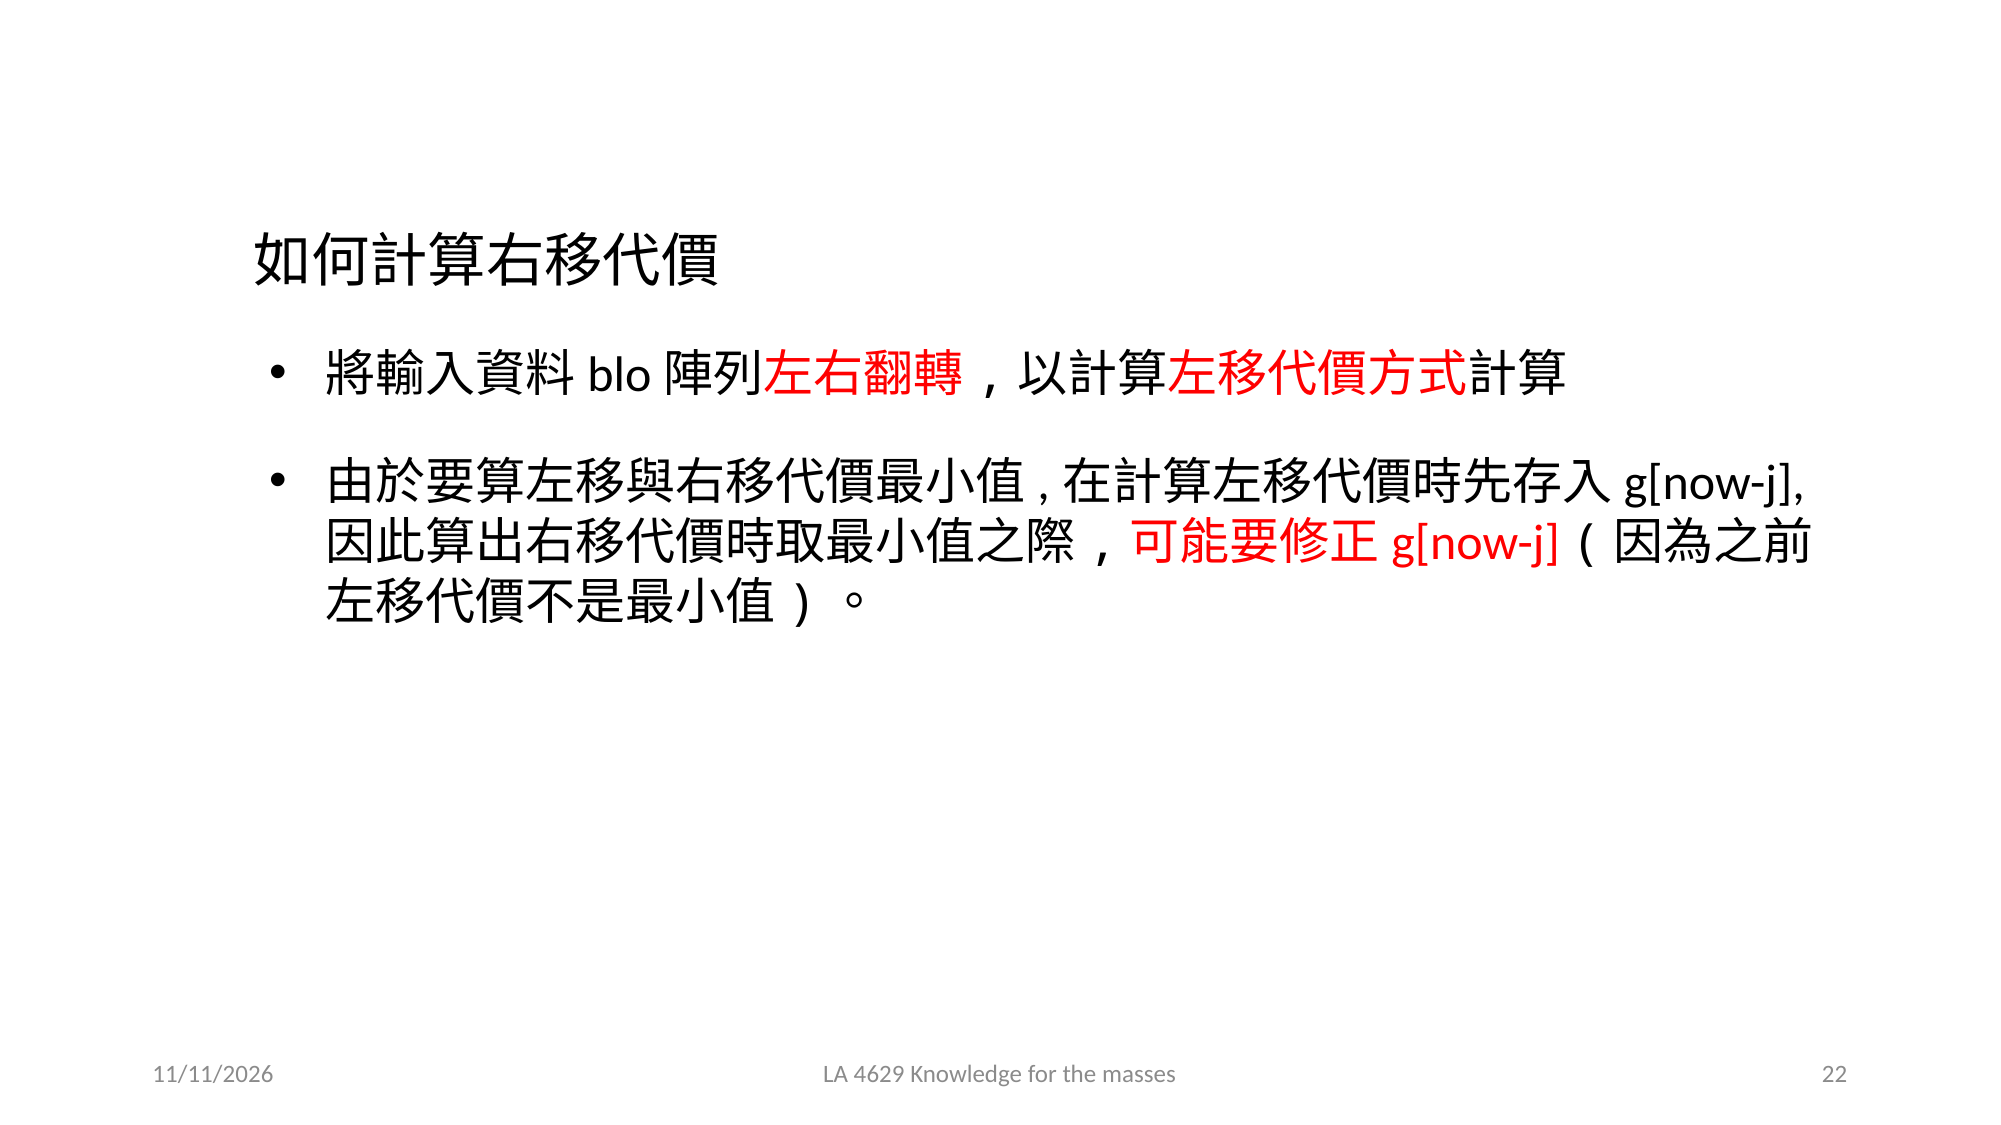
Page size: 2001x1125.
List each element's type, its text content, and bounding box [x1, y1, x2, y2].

text_box 由於要算左移與右移代價最小值,在計算左移代價時先存入g[now-j],因此算出右移代價時取最小值之際,可能要修正g[now-j] (因為之前左移代價不是最小值)。 [254, 442, 1840, 638]
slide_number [137, 1042, 588, 1103]
slide_number 22 [1412, 1042, 1863, 1103]
text_box 將輸入資料blo陣列左右翻轉,以計算左移代價方式計算 [254, 334, 1623, 409]
footer LA 4629 Knowledge for the masses [662, 1042, 1338, 1103]
text_box 如何計算右移代價 [238, 216, 749, 301]
